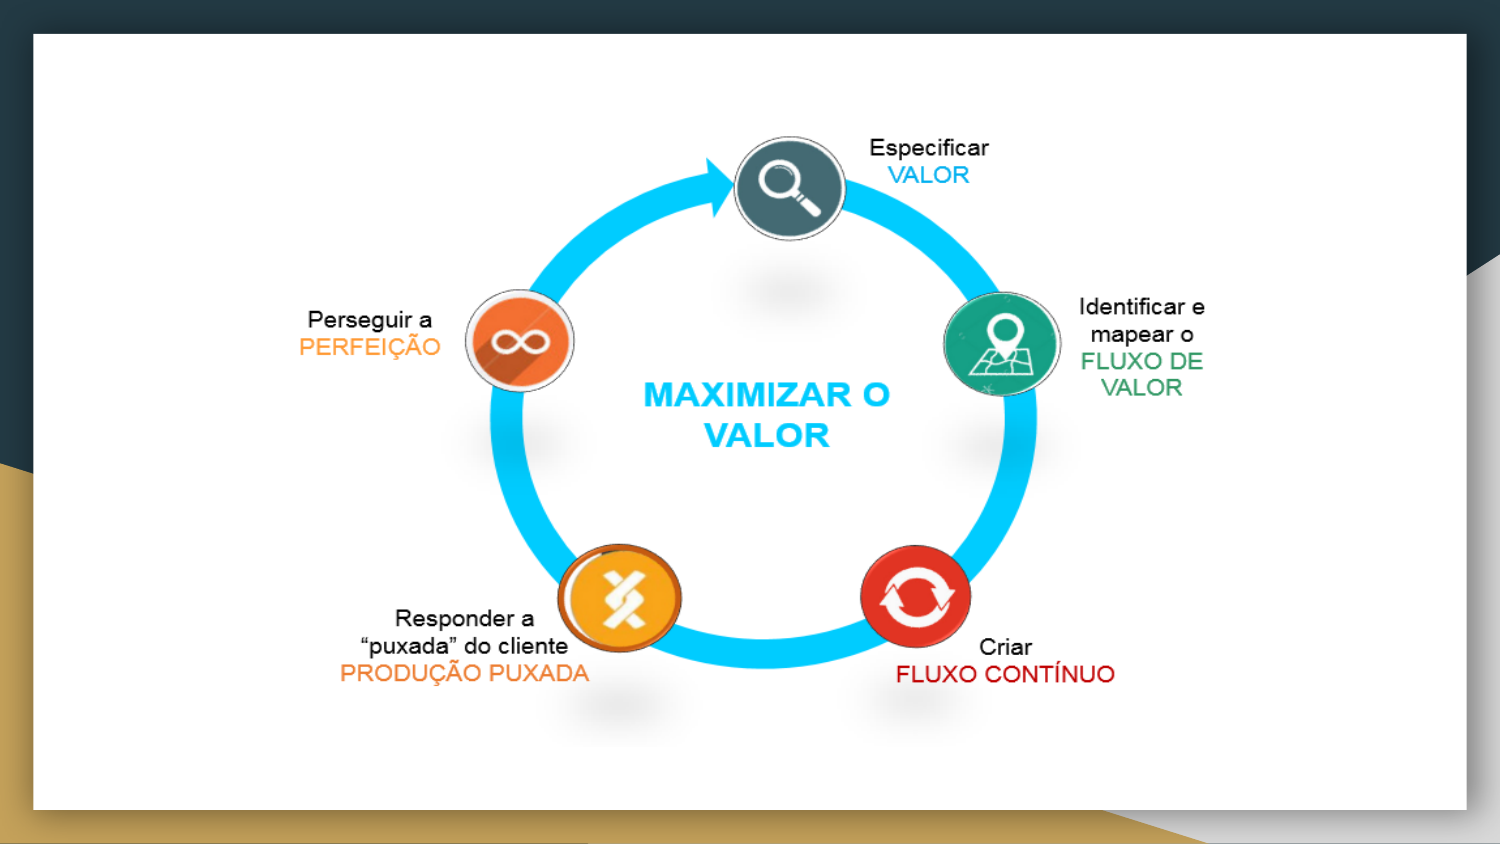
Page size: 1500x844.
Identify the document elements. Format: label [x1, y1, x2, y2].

picture [220, 96, 1280, 747]
